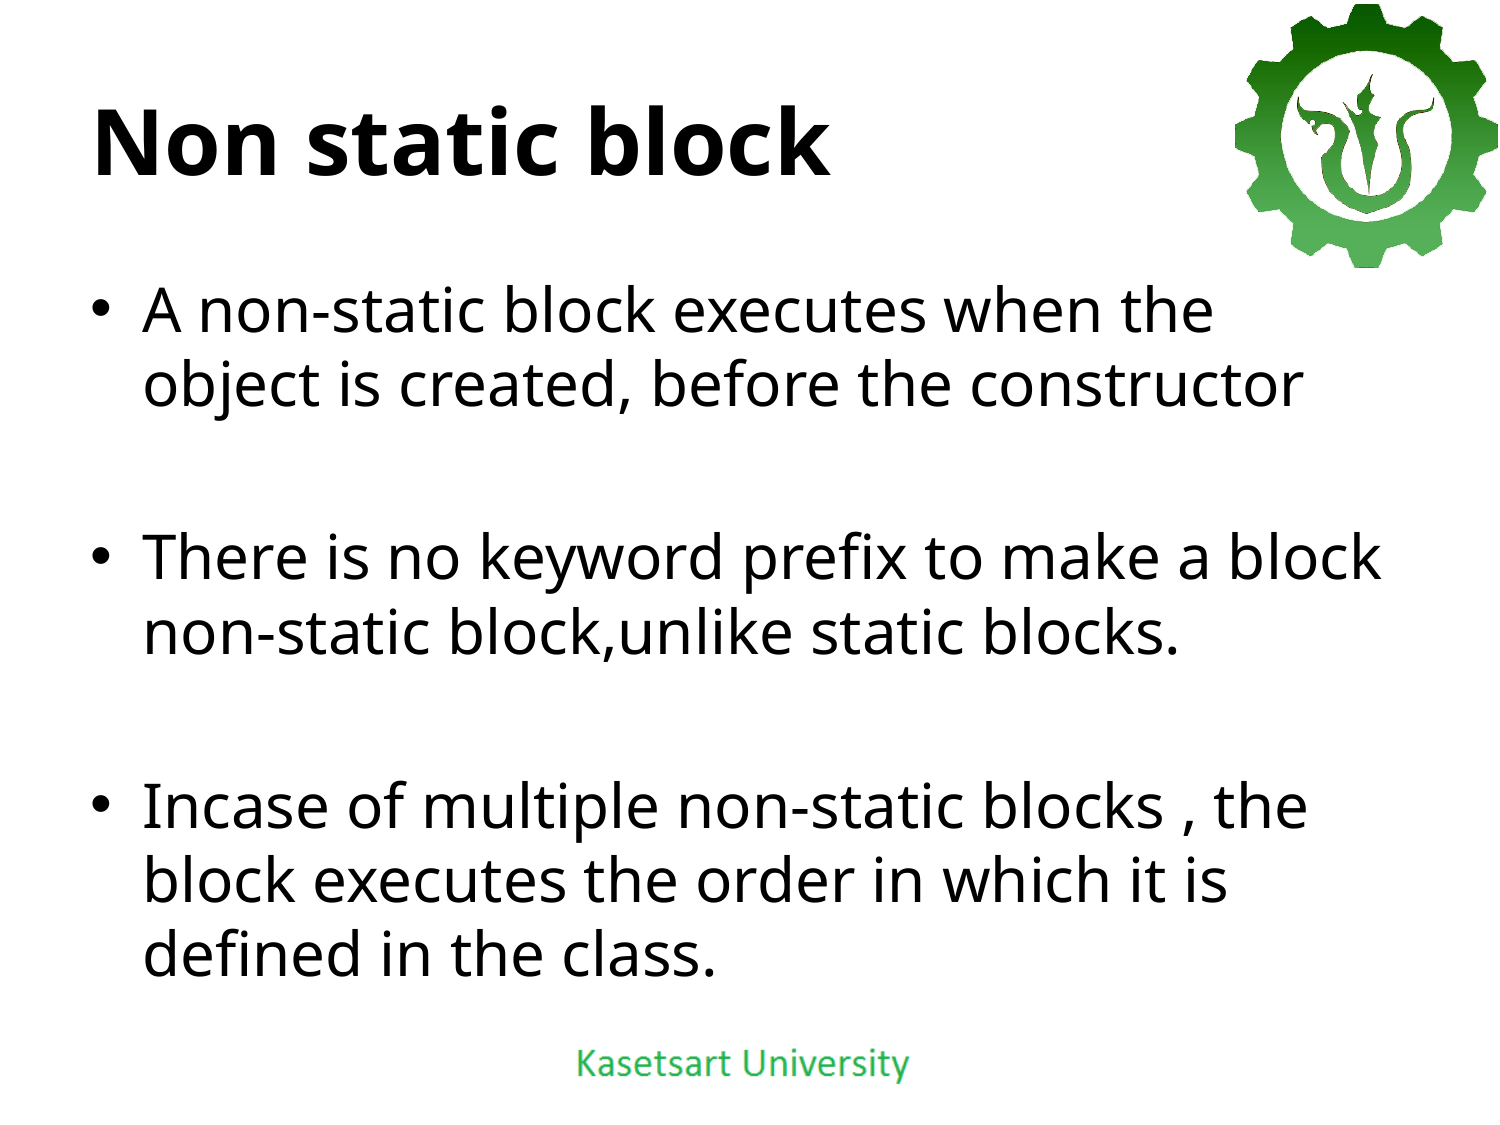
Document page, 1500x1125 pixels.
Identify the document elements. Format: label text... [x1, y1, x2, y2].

picture [1231, 0, 1500, 272]
list A non-static block executes when the object is created, before the constructor There is no keyword prefix to make a block non-static block,unlike static blocks. Incase of multiple non-static blocks , the block executes the order in which it is defined in the class. [75, 262, 1425, 1005]
title Non static block [75, 45, 1425, 233]
picture [575, 1037, 913, 1088]
